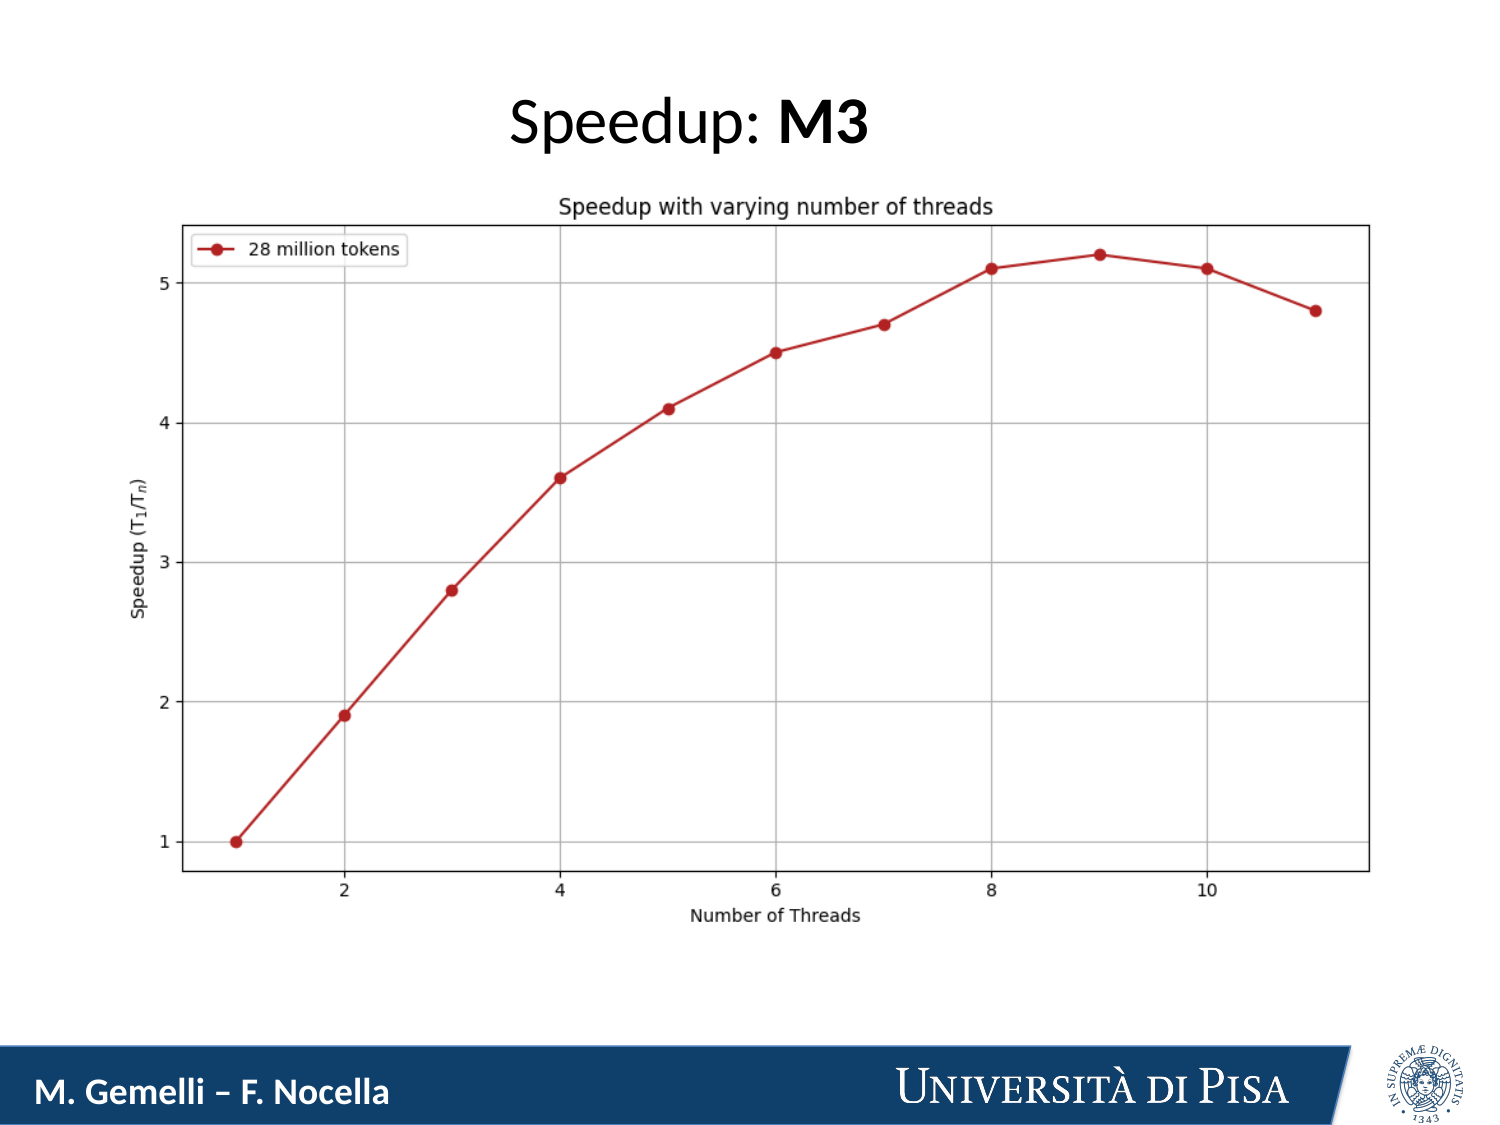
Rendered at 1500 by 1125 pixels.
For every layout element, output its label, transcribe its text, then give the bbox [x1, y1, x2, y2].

picture [112, 179, 1388, 946]
title Speedup: M3 [450, 75, 1050, 178]
picture [0, 1042, 1358, 1125]
picture [1387, 1045, 1463, 1123]
text_box M. Gemelli – F. Nocella [18, 1059, 406, 1120]
picture [895, 1066, 1289, 1103]
